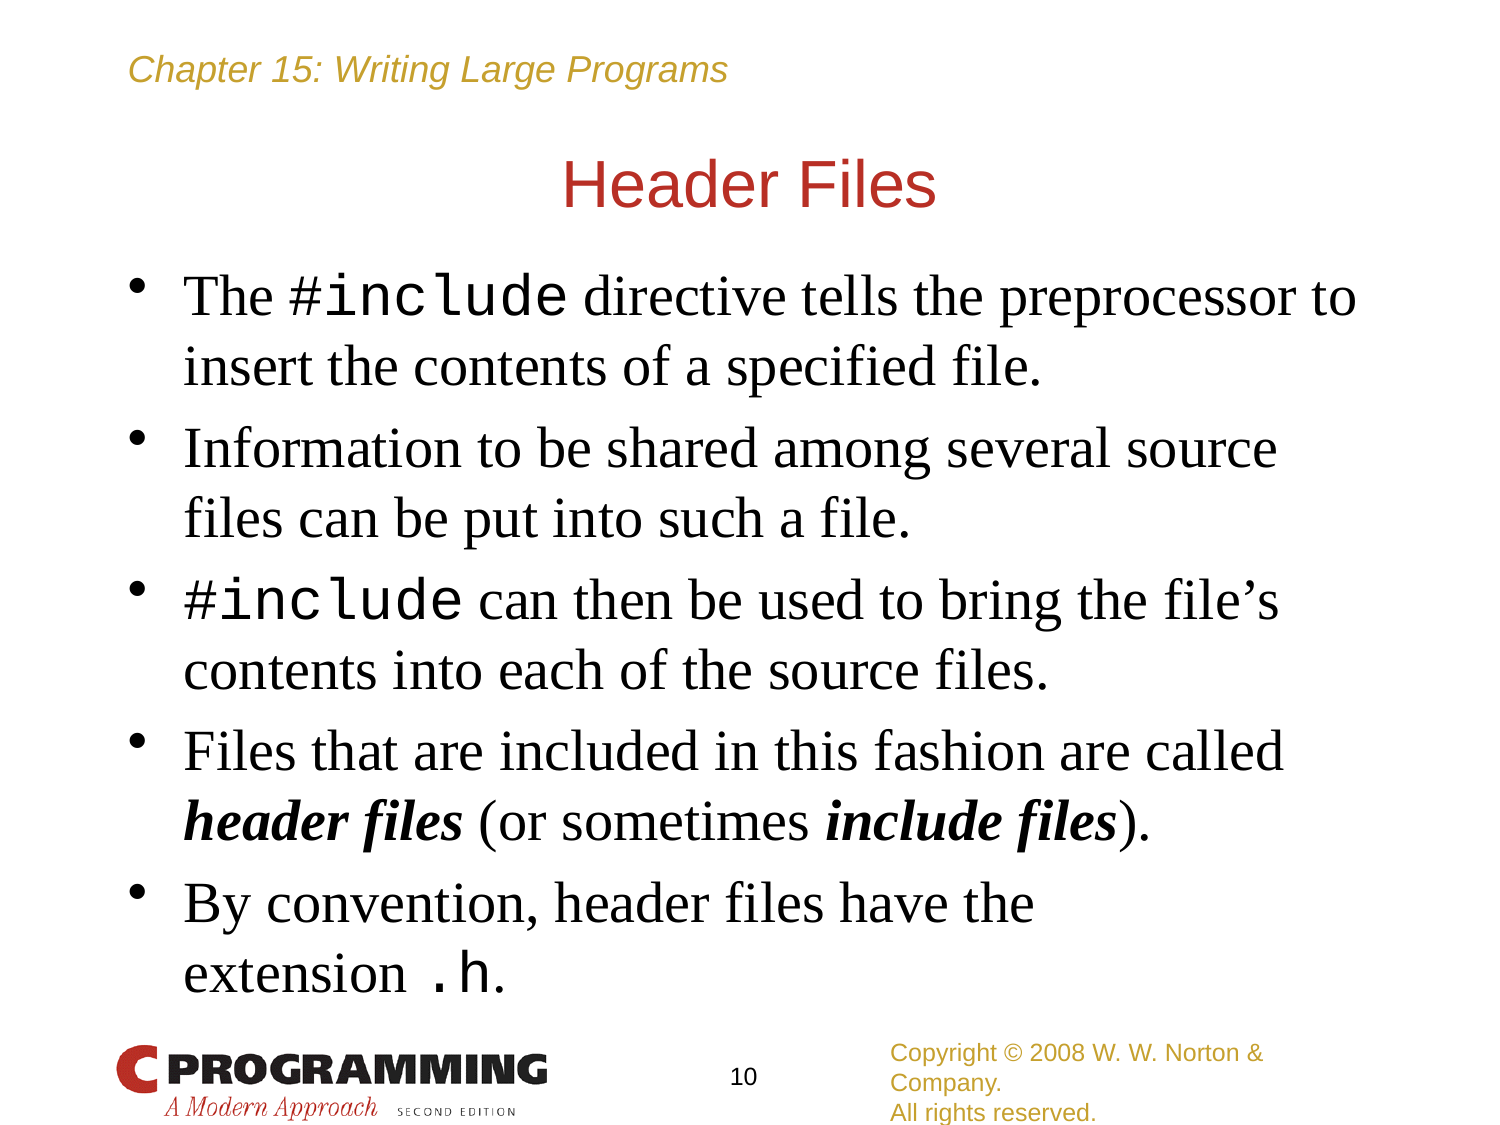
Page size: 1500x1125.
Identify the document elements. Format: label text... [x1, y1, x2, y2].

footer Copyright © 2008 W. W. Norton & Company. All rights reserved. [874, 1043, 1388, 1119]
picture [112, 1041, 550, 1123]
slide_number 10 [687, 1049, 801, 1101]
title Header Files [112, 125, 1388, 238]
list The #include directive tells the preprocessor to insert the contents of a specified file. Information to be shared among several source files can be put into such a file. #include can then be used to bring the file’s contents into each of the source files. Files that are included in this fashion are called header files (or sometimes include files). By convention, header files have the extension .h. [112, 249, 1388, 1038]
